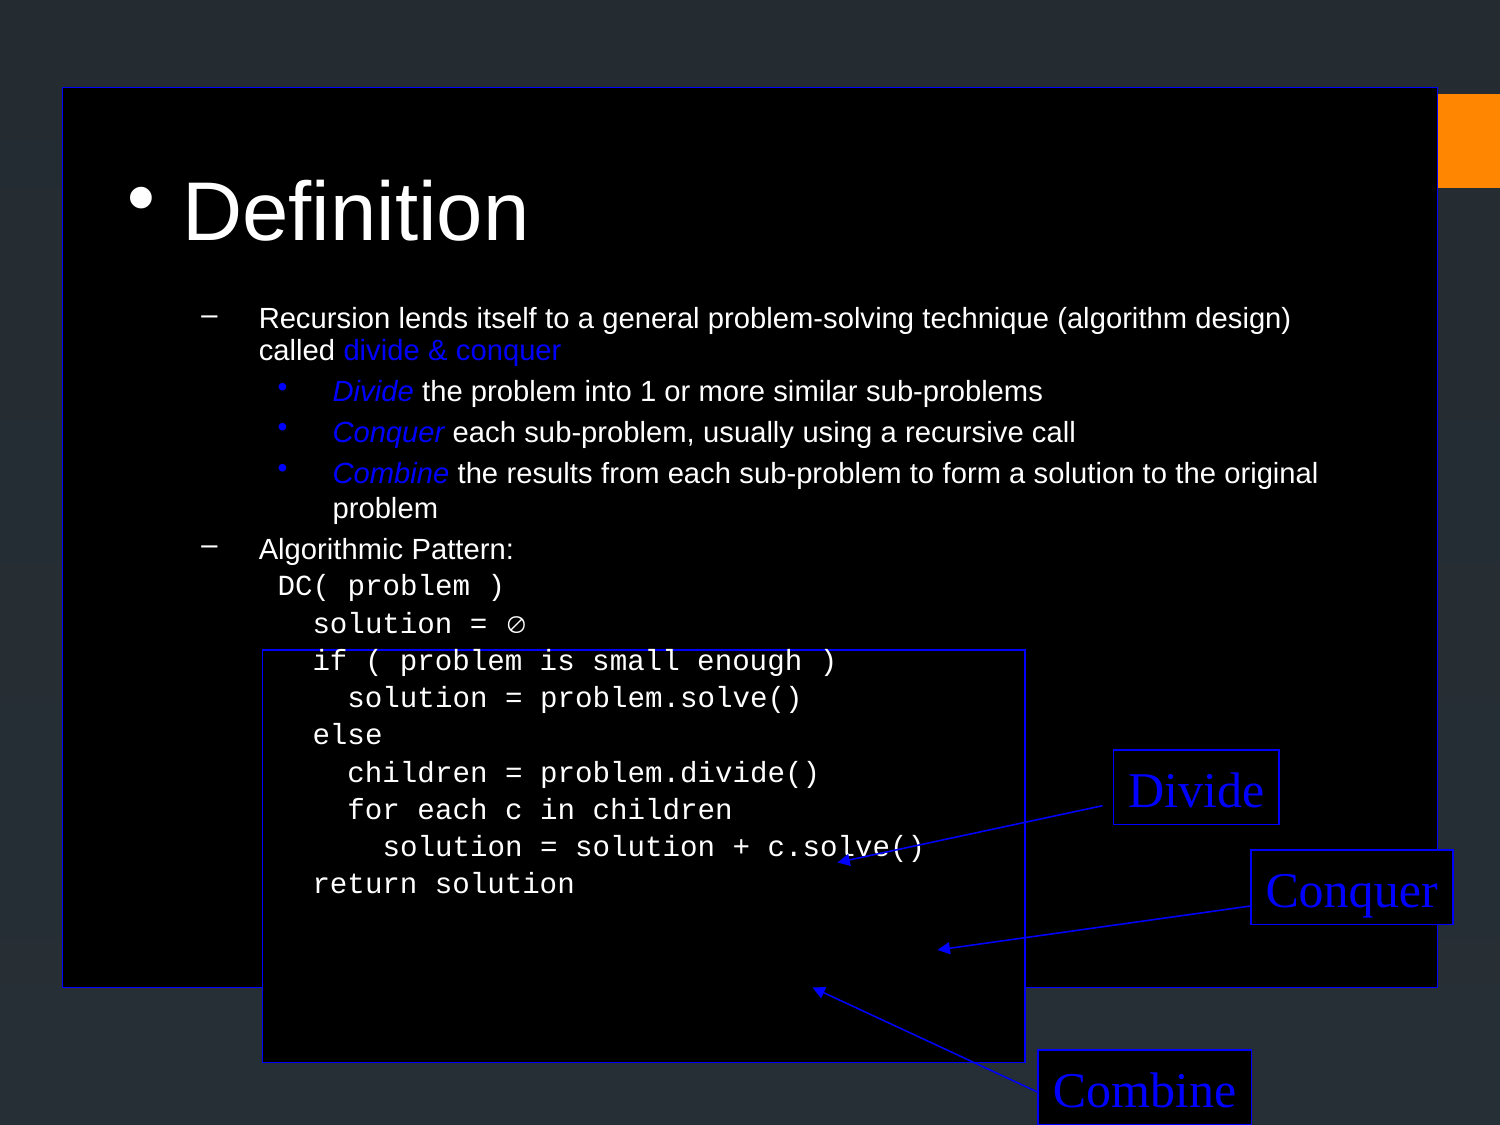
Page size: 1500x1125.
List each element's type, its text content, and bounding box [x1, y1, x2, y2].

text_box Conquer [1250, 849, 1453, 925]
text_box [812, 987, 1038, 1093]
text_box Definition Recursion lends itself to a general problem-solving technique (algorithm design) called divide & conquer Divide the problem into 1 or more similar sub-problems Conquer each sub-problem, usually using a recursive call Combine the results from each sub-problem to form a solution to the original problem Algorithmic Pattern: DC( problem ) solution =  if ( problem is small enough ) solution = problem.solve() else children = problem.divide() for each c in children solution = solution + c.solve() return solution [112, 149, 1388, 1125]
text_box Divide [1113, 749, 1280, 825]
text_box [837, 805, 1103, 866]
text_box [62, 87, 1438, 988]
text_box Combine [1038, 1049, 1252, 1125]
text_box [937, 905, 1250, 955]
